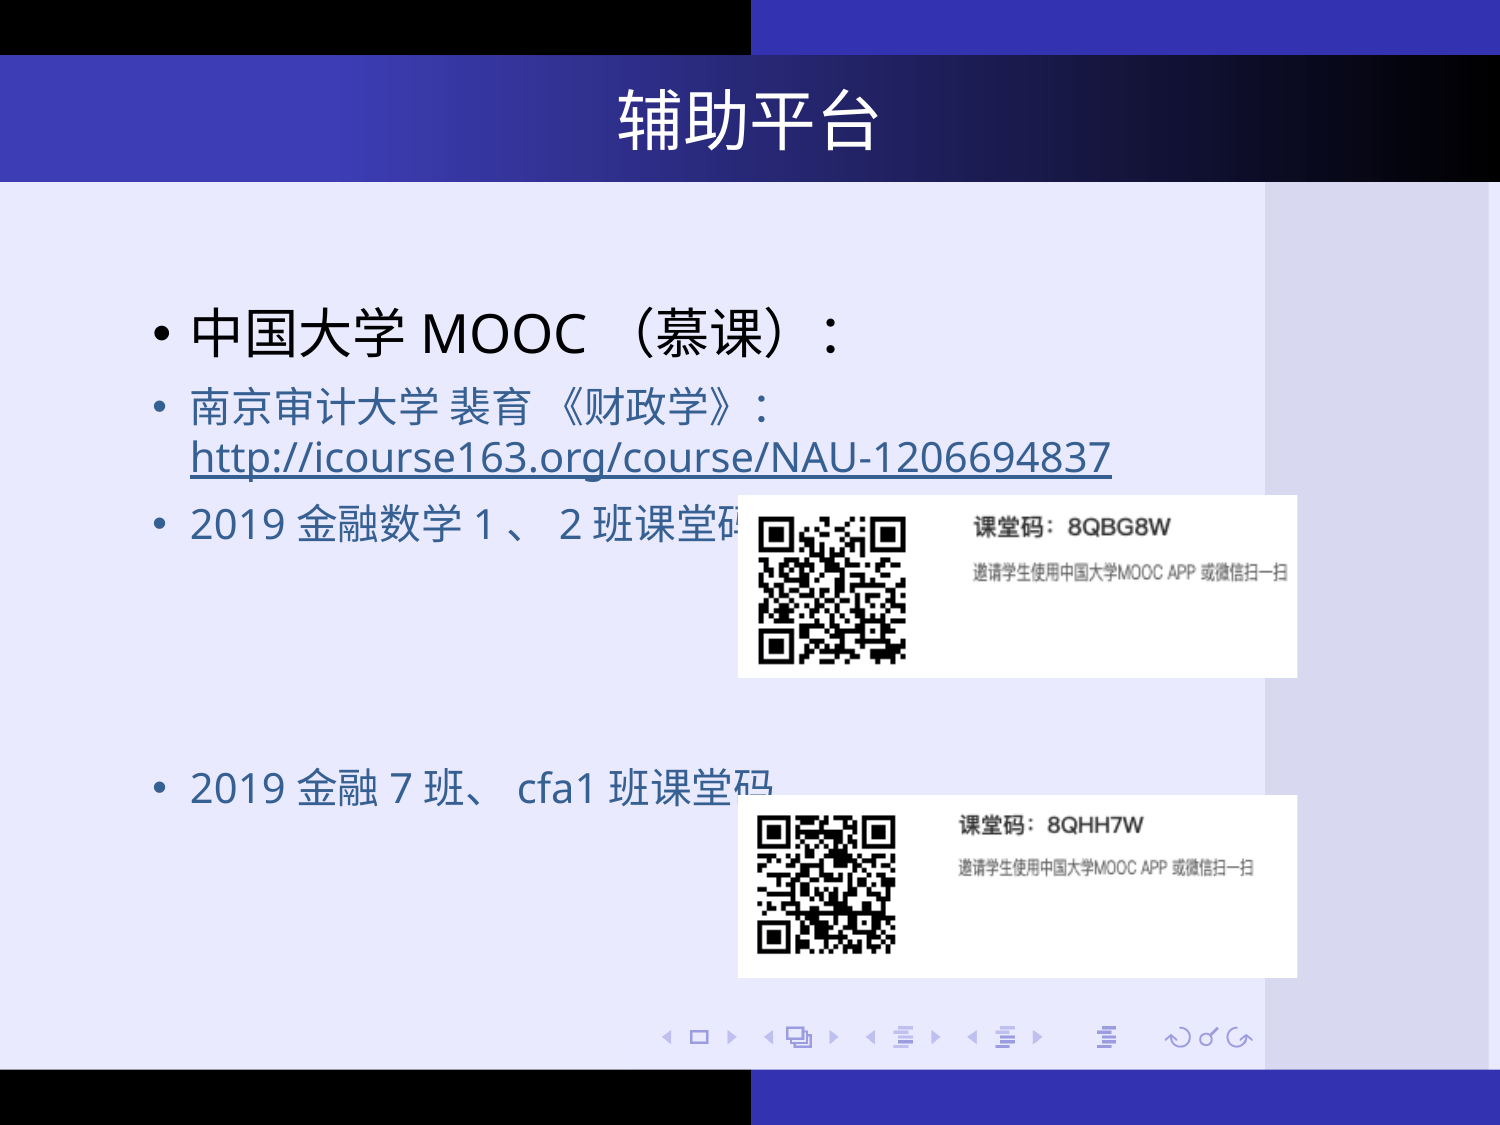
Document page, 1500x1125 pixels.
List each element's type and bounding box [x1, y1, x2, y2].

picture [737, 795, 1298, 978]
picture [737, 495, 1298, 679]
text_box [0, 0, 1500, 1125]
